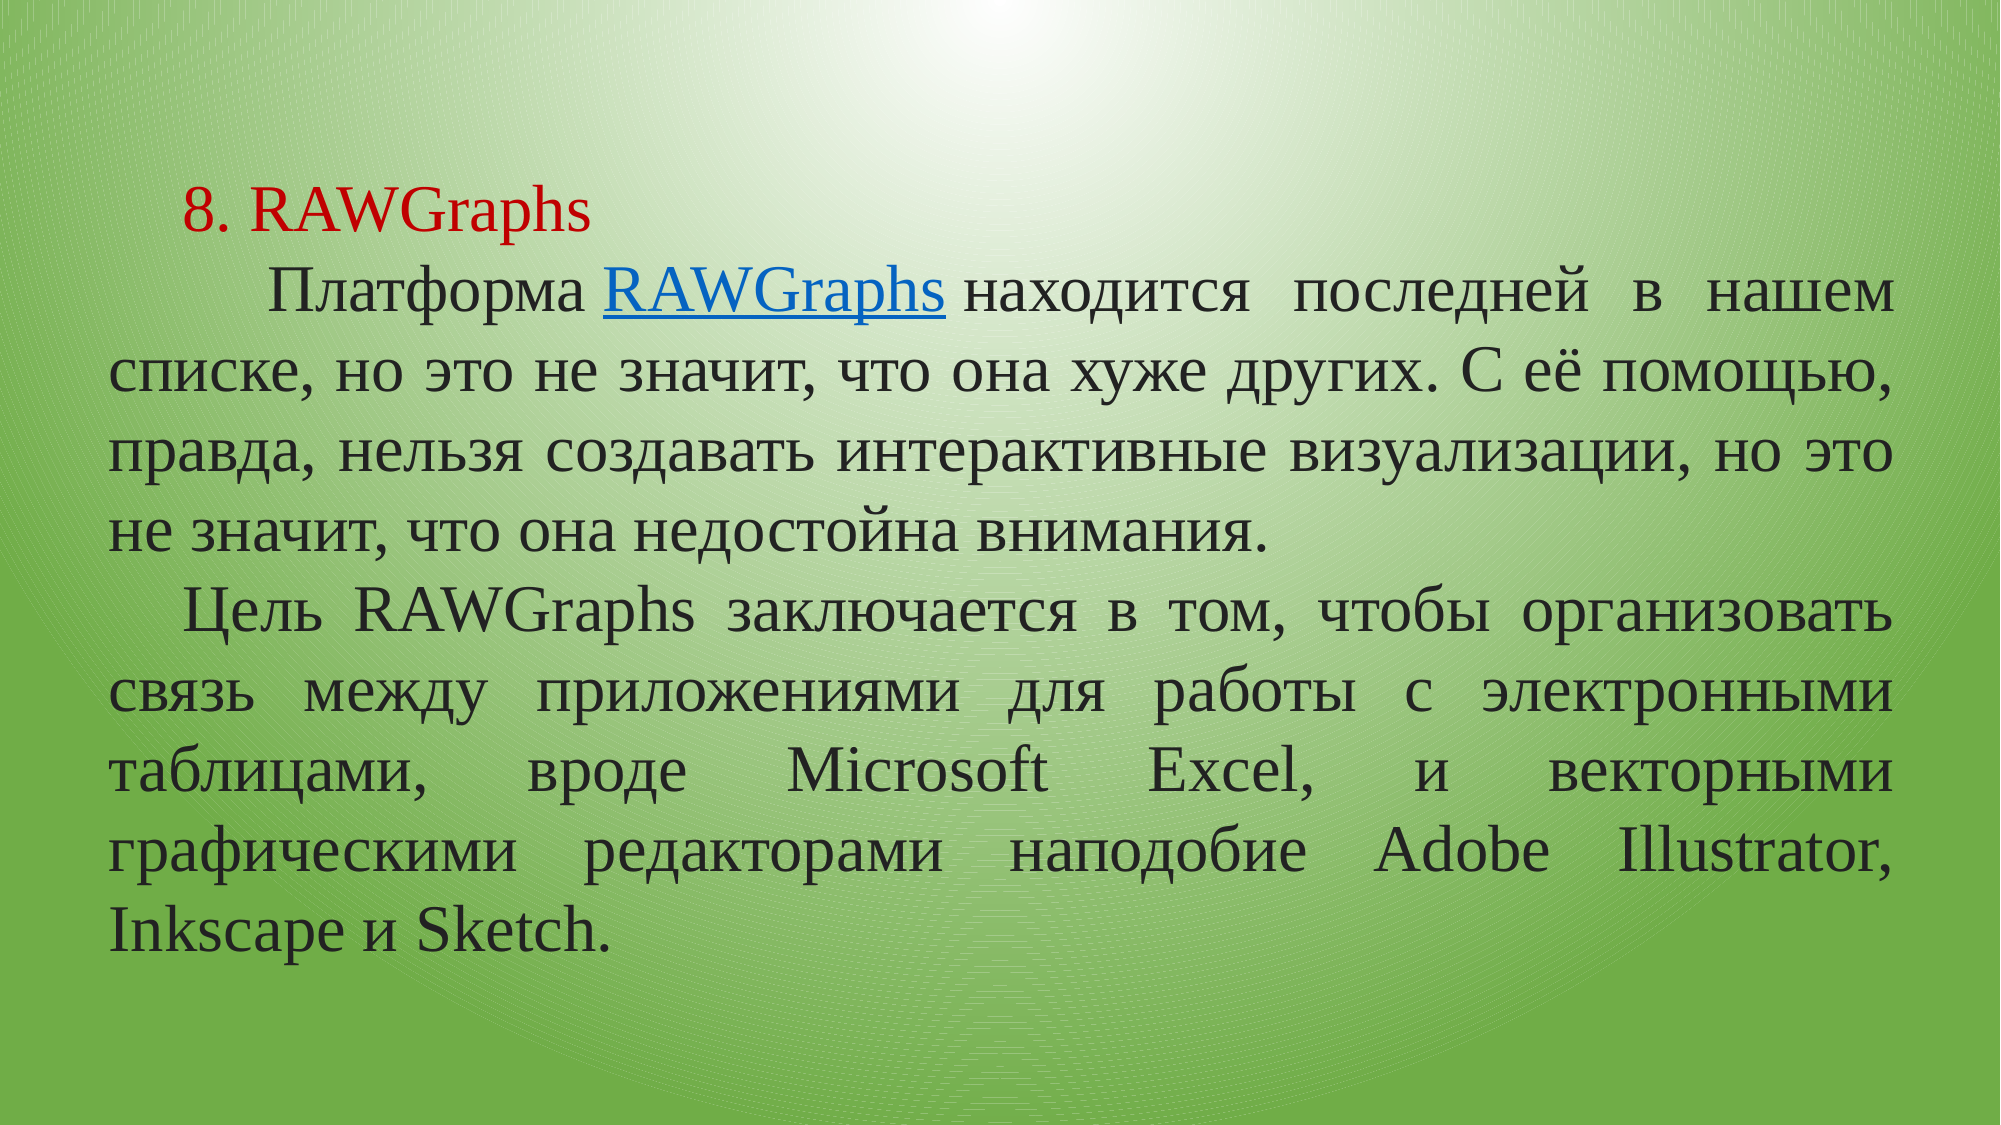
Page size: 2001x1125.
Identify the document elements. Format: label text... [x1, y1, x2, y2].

text_box 8. RAWGraphs Платформа RAWGraphs находится последней в нашем списке, но это не значит, что она хуже других. С её помощью, правда, нельзя создавать интерактивные визуализации, но это не значит, что она недостойна внимания. Цель RAWGraphs заключается в том, чтобы организовать связь между приложениями для работы с электронными таблицами, вроде Microsoft Excel, и векторными графическими редакторами наподобие Adobe Illustrator, Inkscape и Sketch. [93, 157, 1912, 972]
